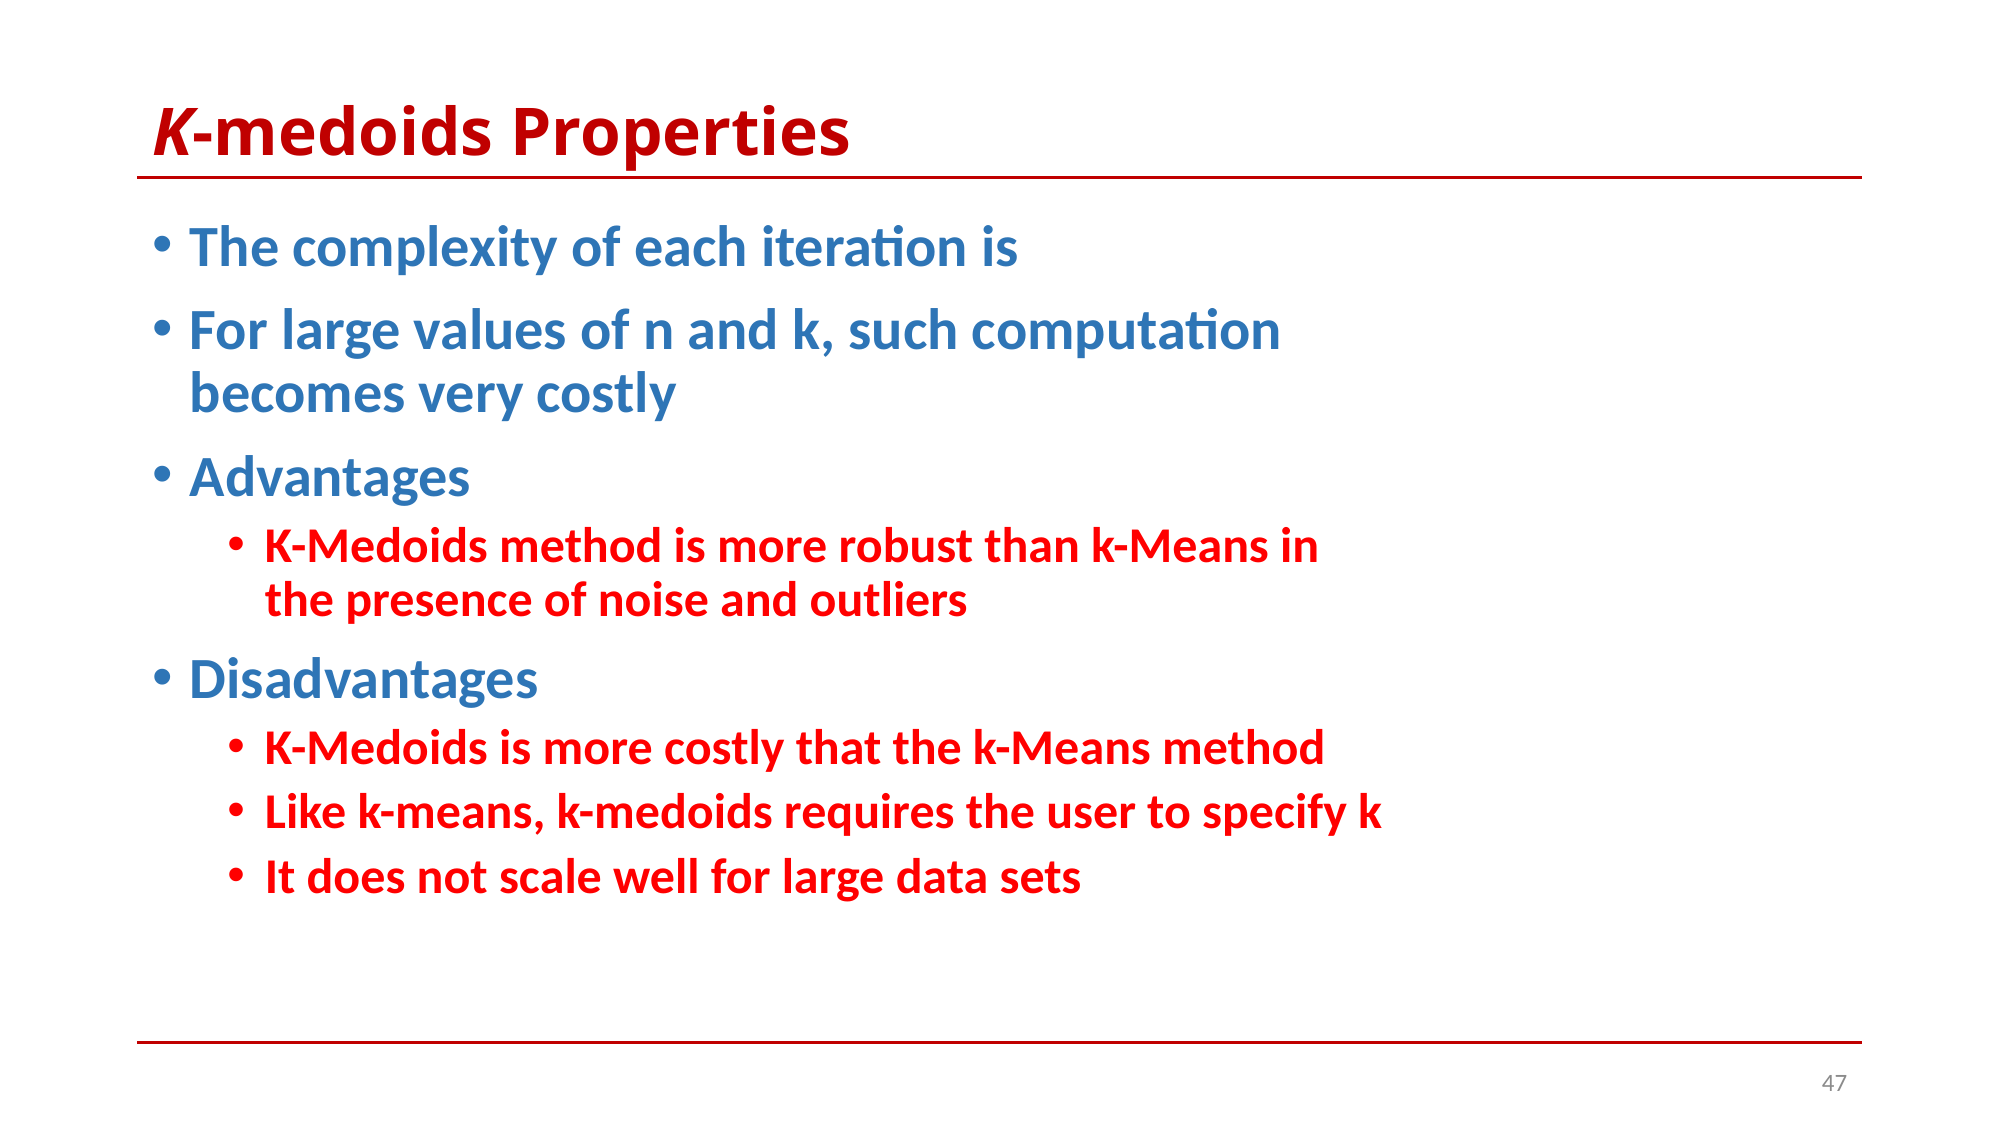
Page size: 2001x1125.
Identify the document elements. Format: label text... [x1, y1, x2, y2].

slide_number 47 [1412, 1051, 1863, 1111]
title K-medoids Properties [137, 90, 1863, 178]
